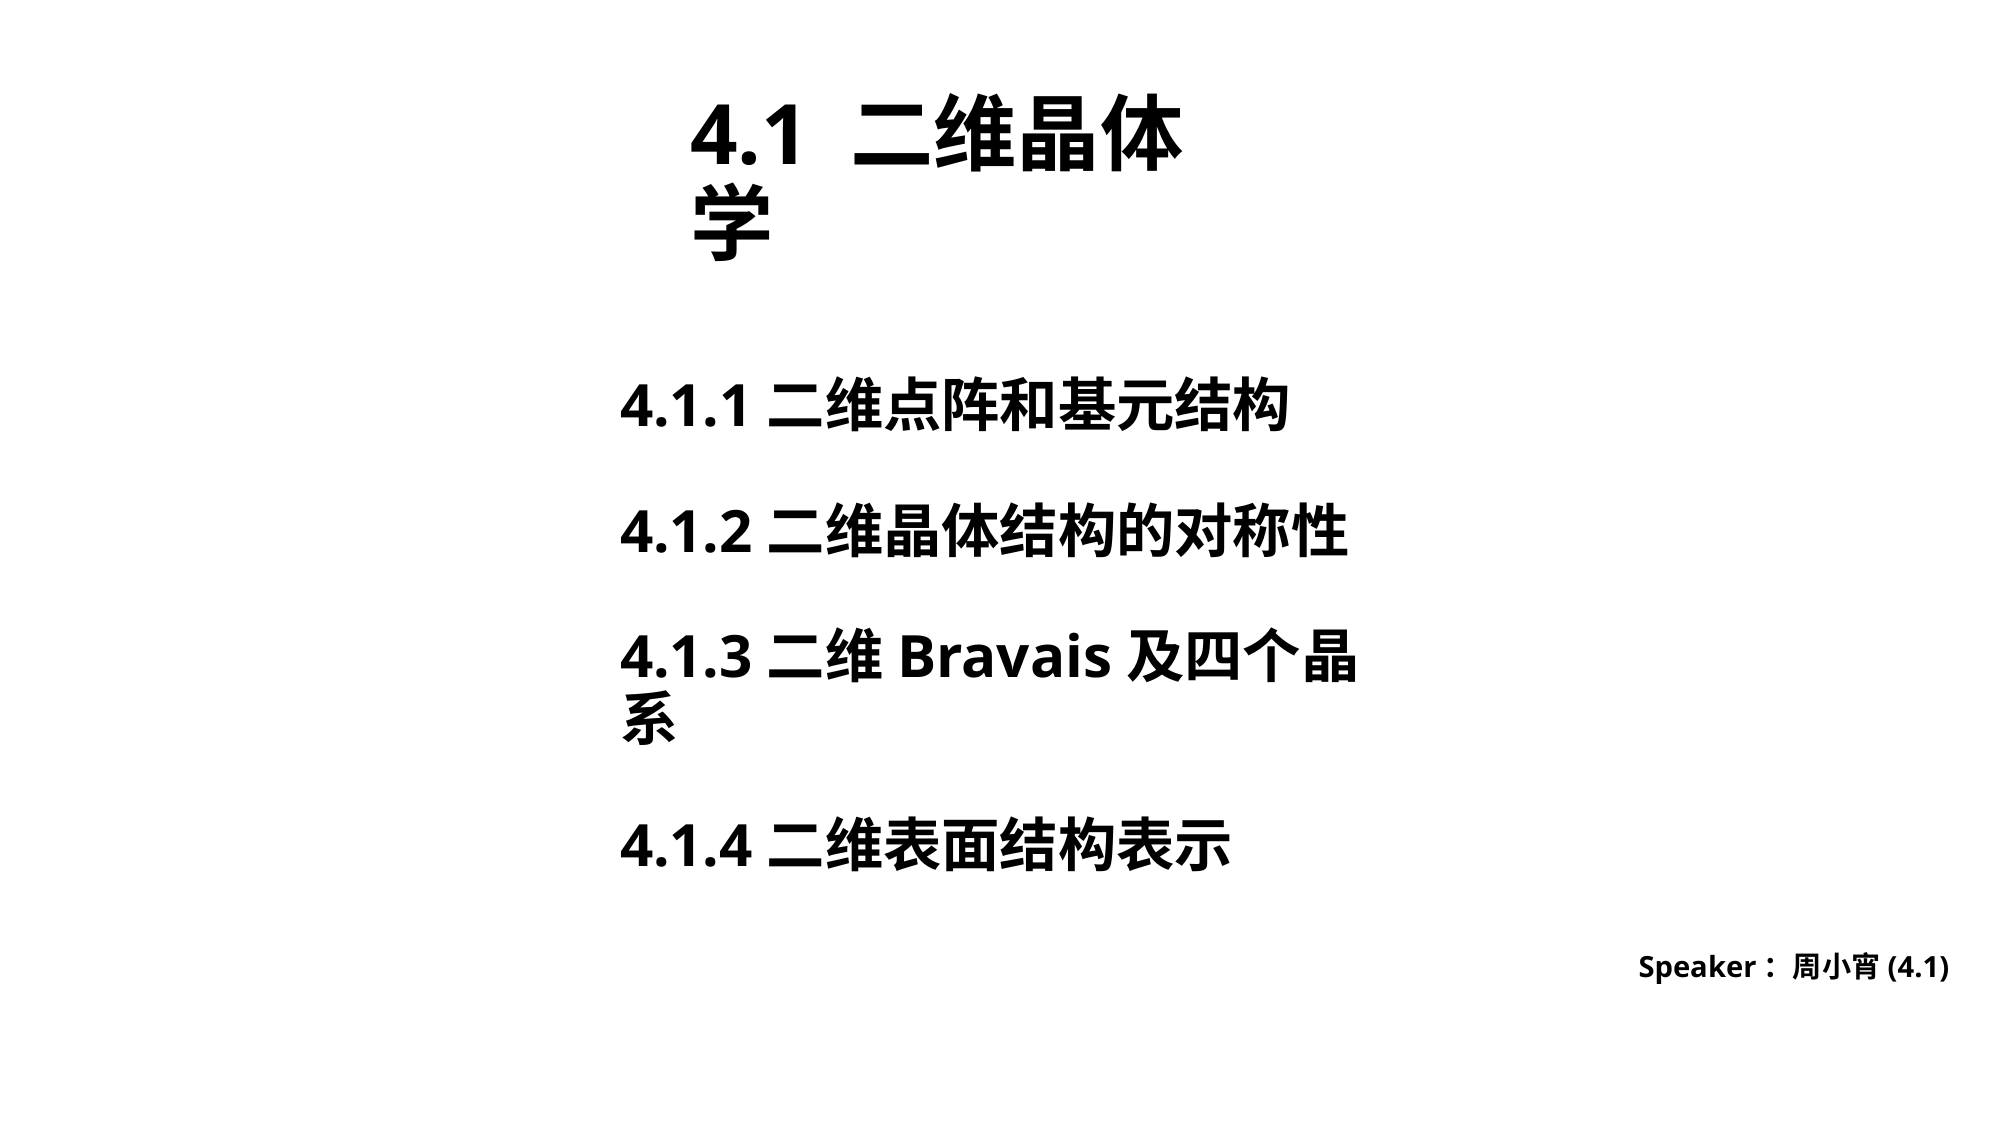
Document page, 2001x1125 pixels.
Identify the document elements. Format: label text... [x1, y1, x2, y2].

subtitle 4.1.1二维点阵和基元结构 4.1.2二维晶体结构的对称性 4.1.3二维Bravais及四个晶系 4.1.4二维表面结构表示 [605, 368, 1395, 889]
text_box Speaker：周小宵(4.1) [1623, 940, 1965, 991]
title 4.1 二维晶体学 [675, 101, 1260, 265]
